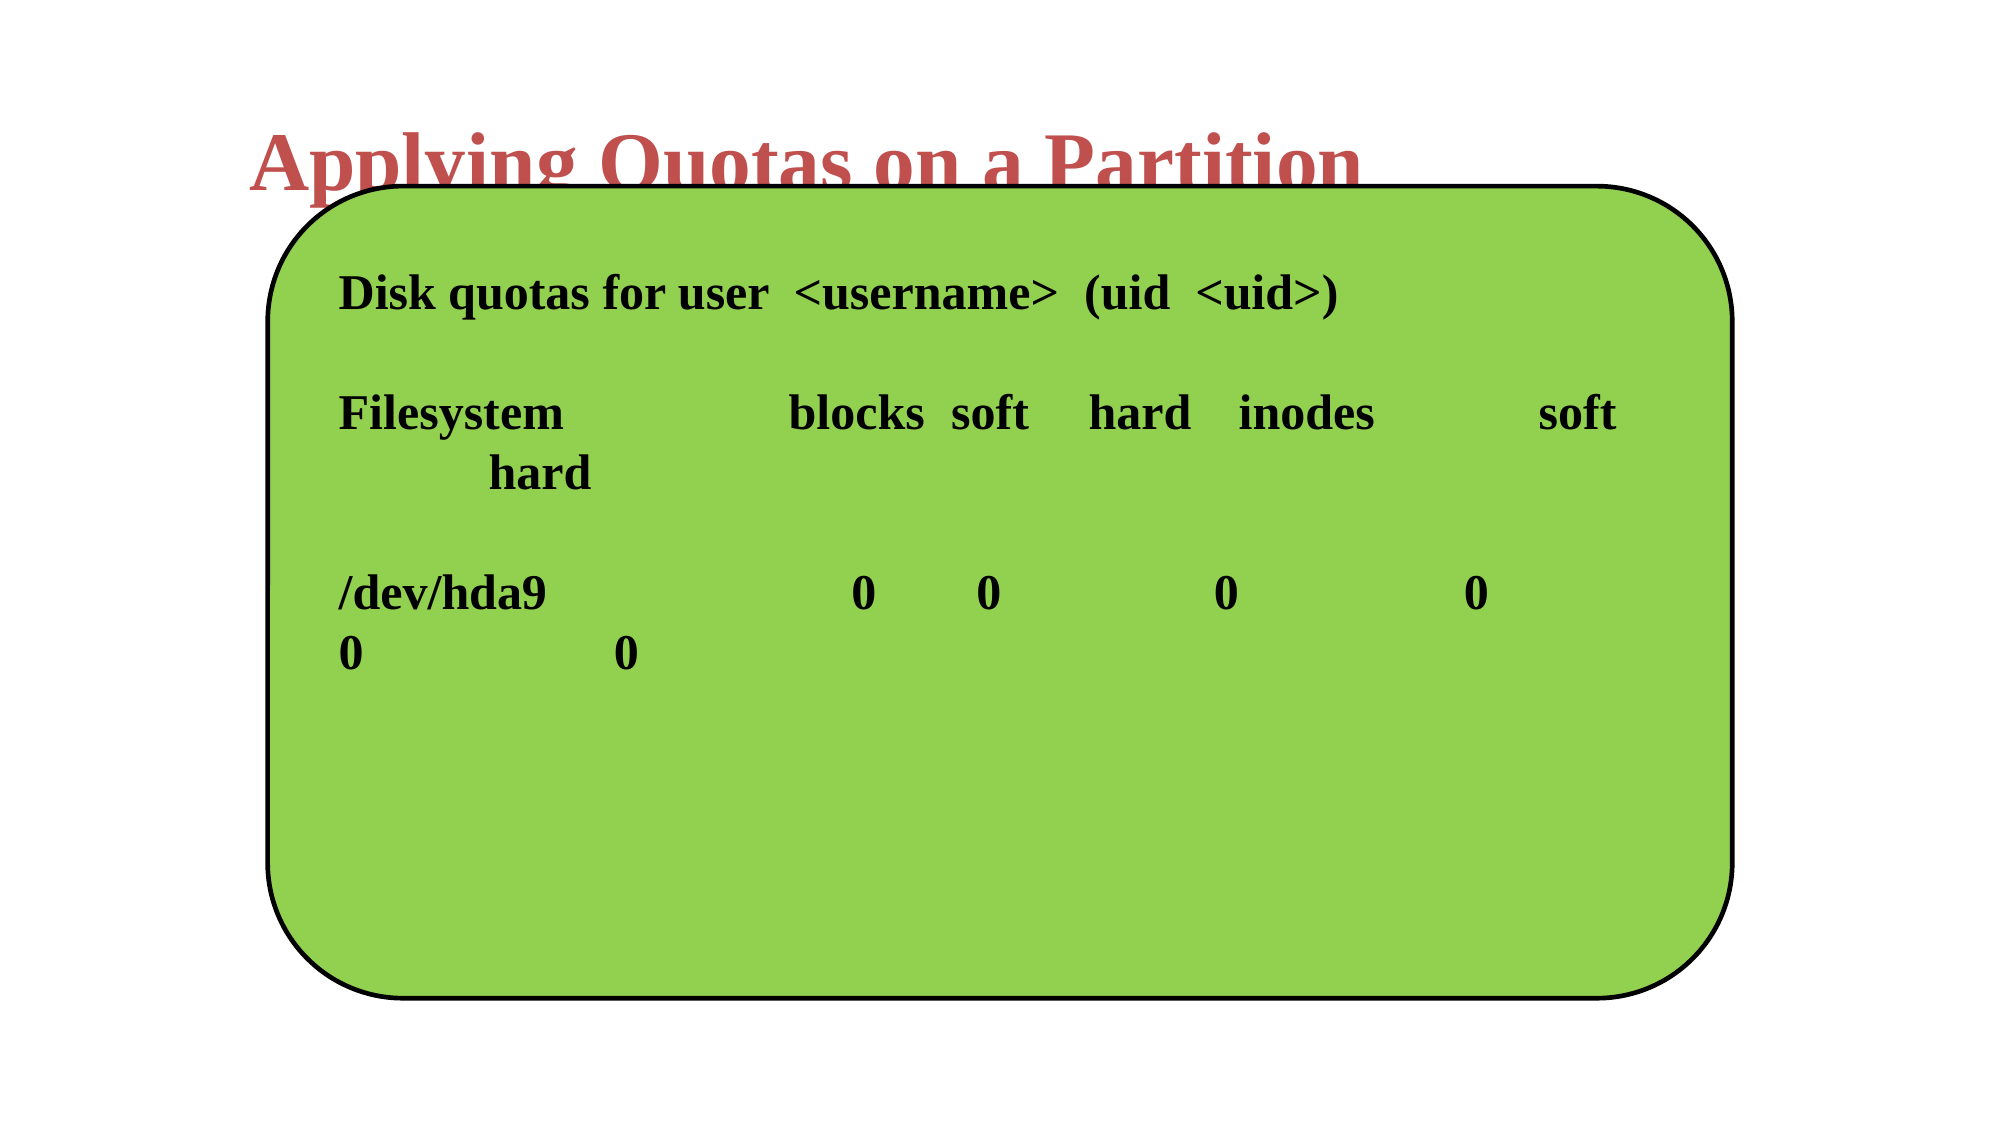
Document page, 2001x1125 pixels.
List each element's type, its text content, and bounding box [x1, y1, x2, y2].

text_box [267, 185, 1733, 999]
title Applying Quotas on a Partition [101, 49, 1513, 266]
